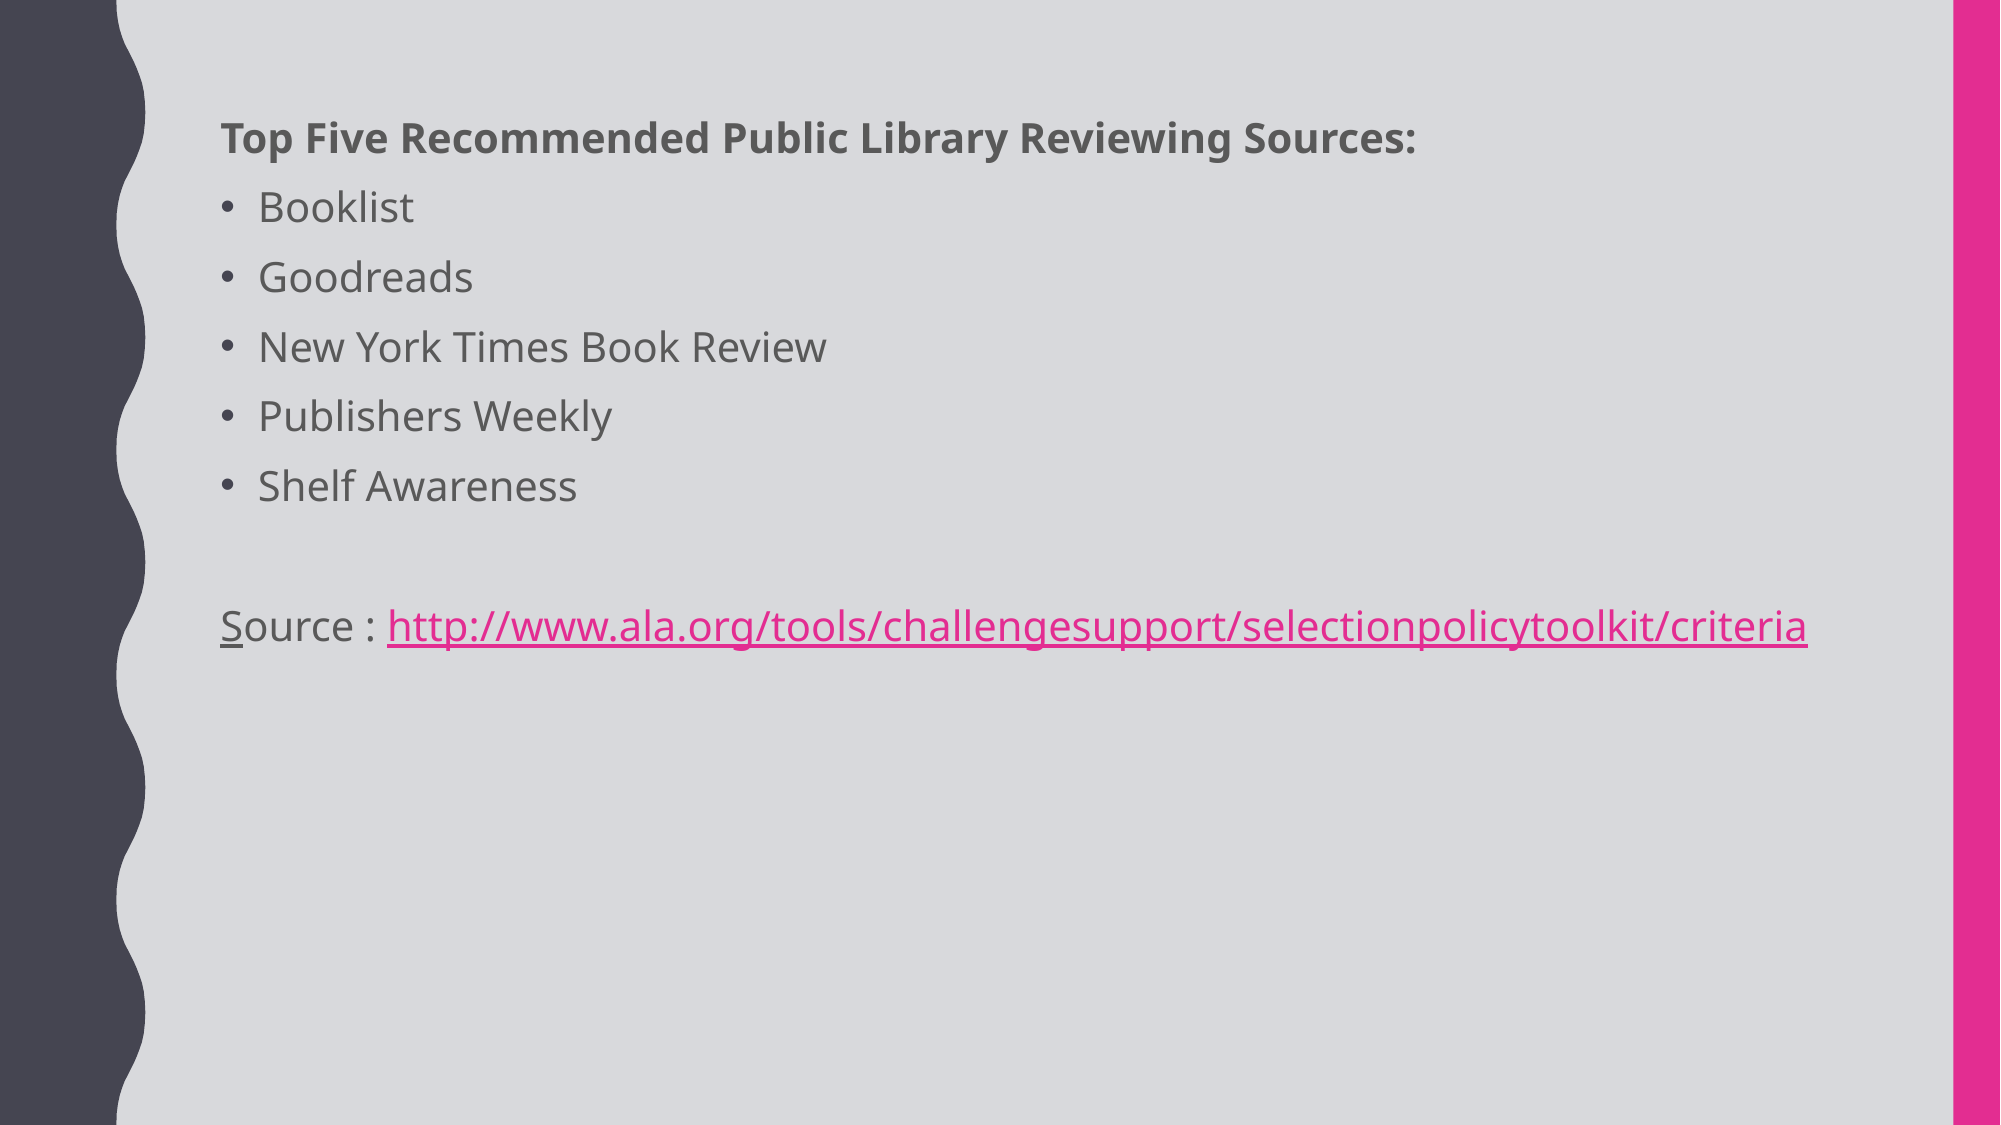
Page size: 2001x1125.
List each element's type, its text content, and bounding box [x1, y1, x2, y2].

list Top Five Recommended Public Library Reviewing Sources: Booklist Goodreads New York Times Book Review Publishers Weekly Shelf Awareness Source : http://www.ala.org/tools/challengesupport/selectionpolicytoolkit/criteria [205, 98, 1875, 965]
